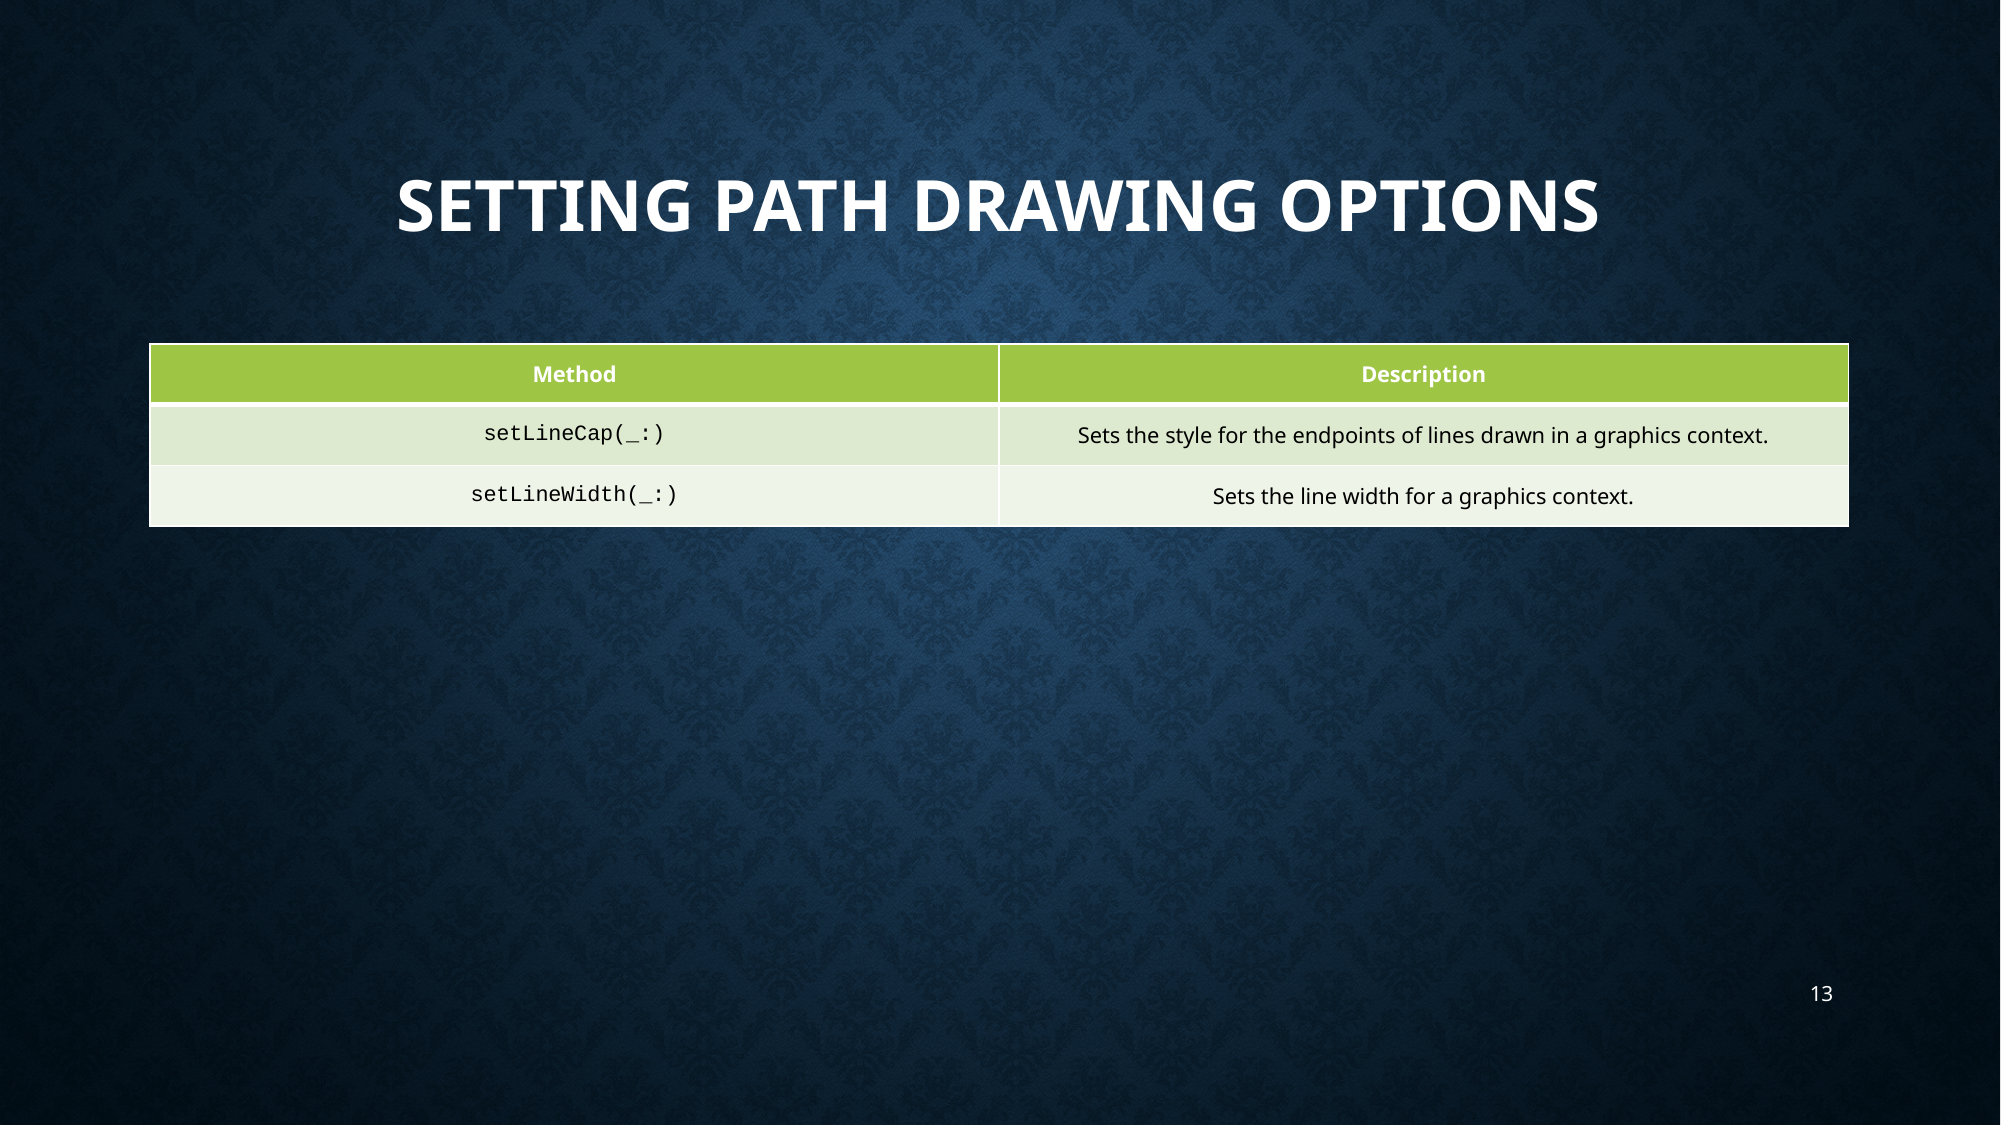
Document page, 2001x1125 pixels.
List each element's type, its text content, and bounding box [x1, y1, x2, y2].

table_header Description [1000, 345, 1848, 402]
table_cell setLineWidth(_:) [151, 466, 998, 525]
table_cell setLineCap(_:) [151, 407, 998, 465]
slide_number 13 [1724, 965, 1849, 1025]
table_cell Sets the line width for a graphics context. [1000, 466, 1848, 525]
title Setting Path Drawing Options [149, 99, 1849, 318]
table_header Method [151, 345, 998, 402]
table_cell Sets the style for the endpoints of lines drawn in a graphics context. [1000, 407, 1848, 465]
